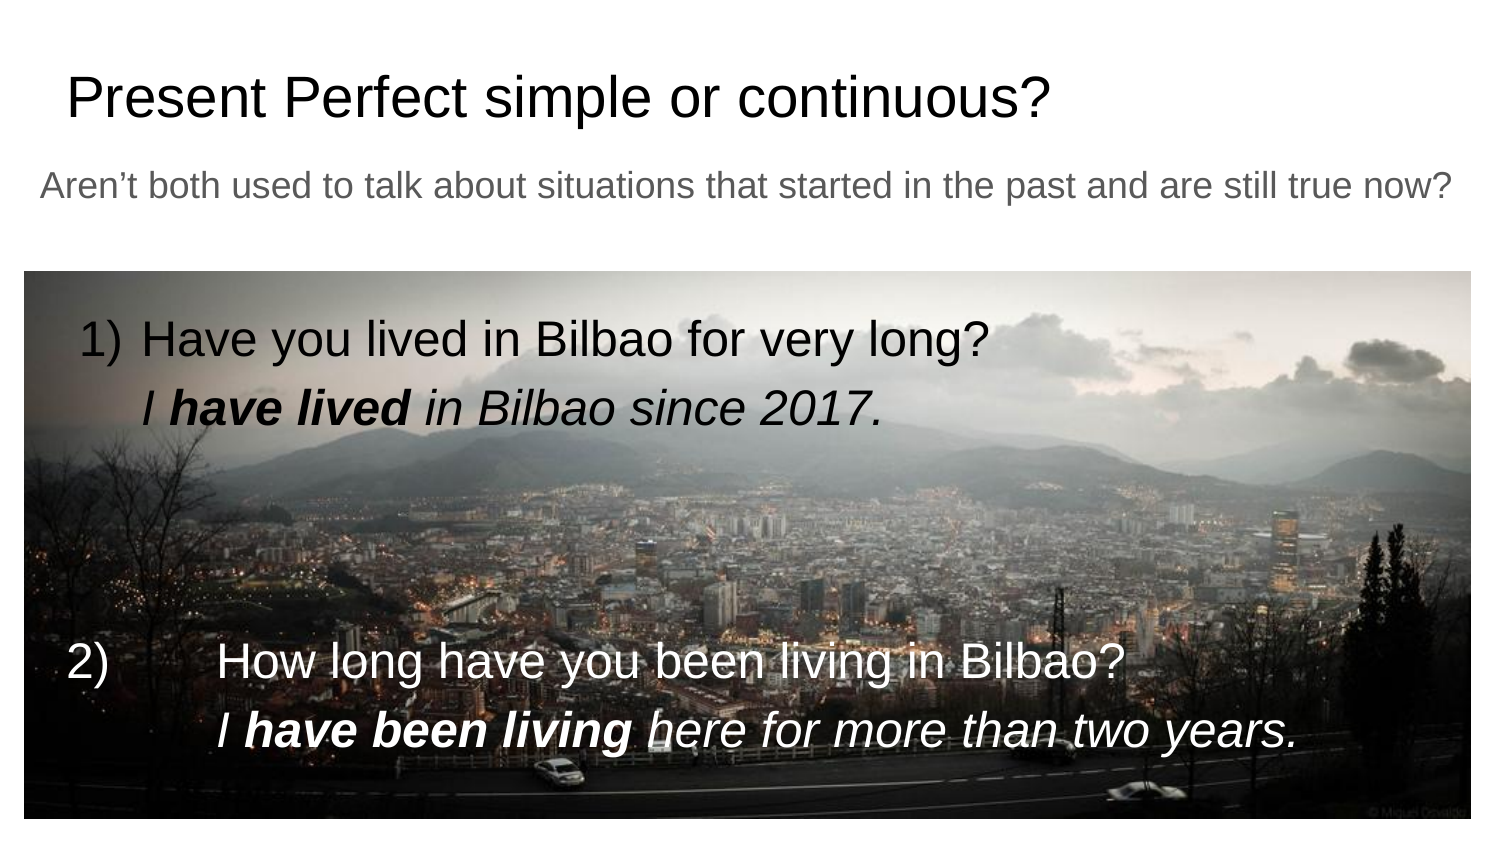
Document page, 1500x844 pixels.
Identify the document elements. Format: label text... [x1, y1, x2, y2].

text_box Aren’t both used to talk about situations that started in the past and are still true now? [24, 139, 1487, 234]
picture [24, 270, 1471, 819]
title Present Perfect simple or continuous? [51, 47, 1449, 139]
